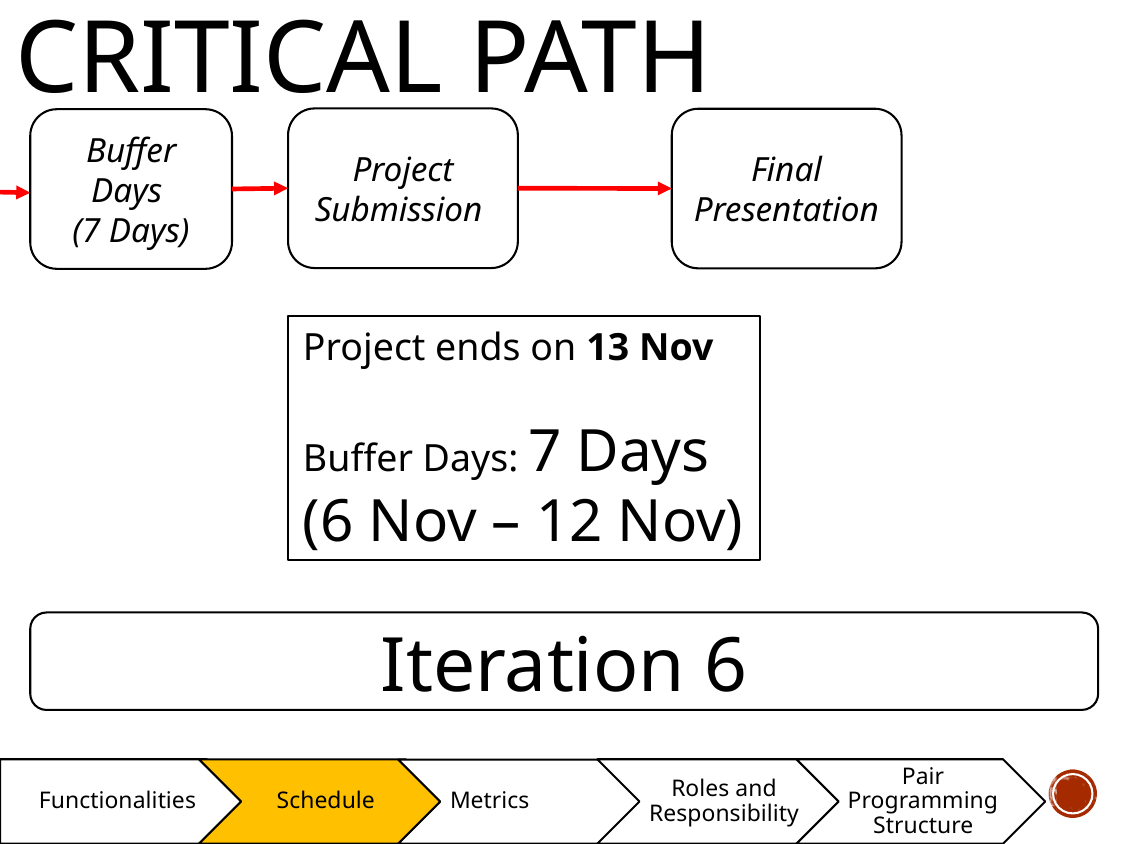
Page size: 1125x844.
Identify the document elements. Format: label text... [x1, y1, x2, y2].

title Critical path [0, 0, 1049, 85]
text_box Final Presentation [670, 107, 903, 270]
text_box Project Submission [287, 107, 519, 270]
text_box Project ends on 13 Nov Buffer Days: 7 Days (6 Nov – 12 Nov) [287, 315, 761, 561]
text_box Iteration 6 [29, 611, 1100, 711]
text_box Buffer Days (7 Days) [29, 108, 234, 270]
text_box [5, 763, 1042, 841]
